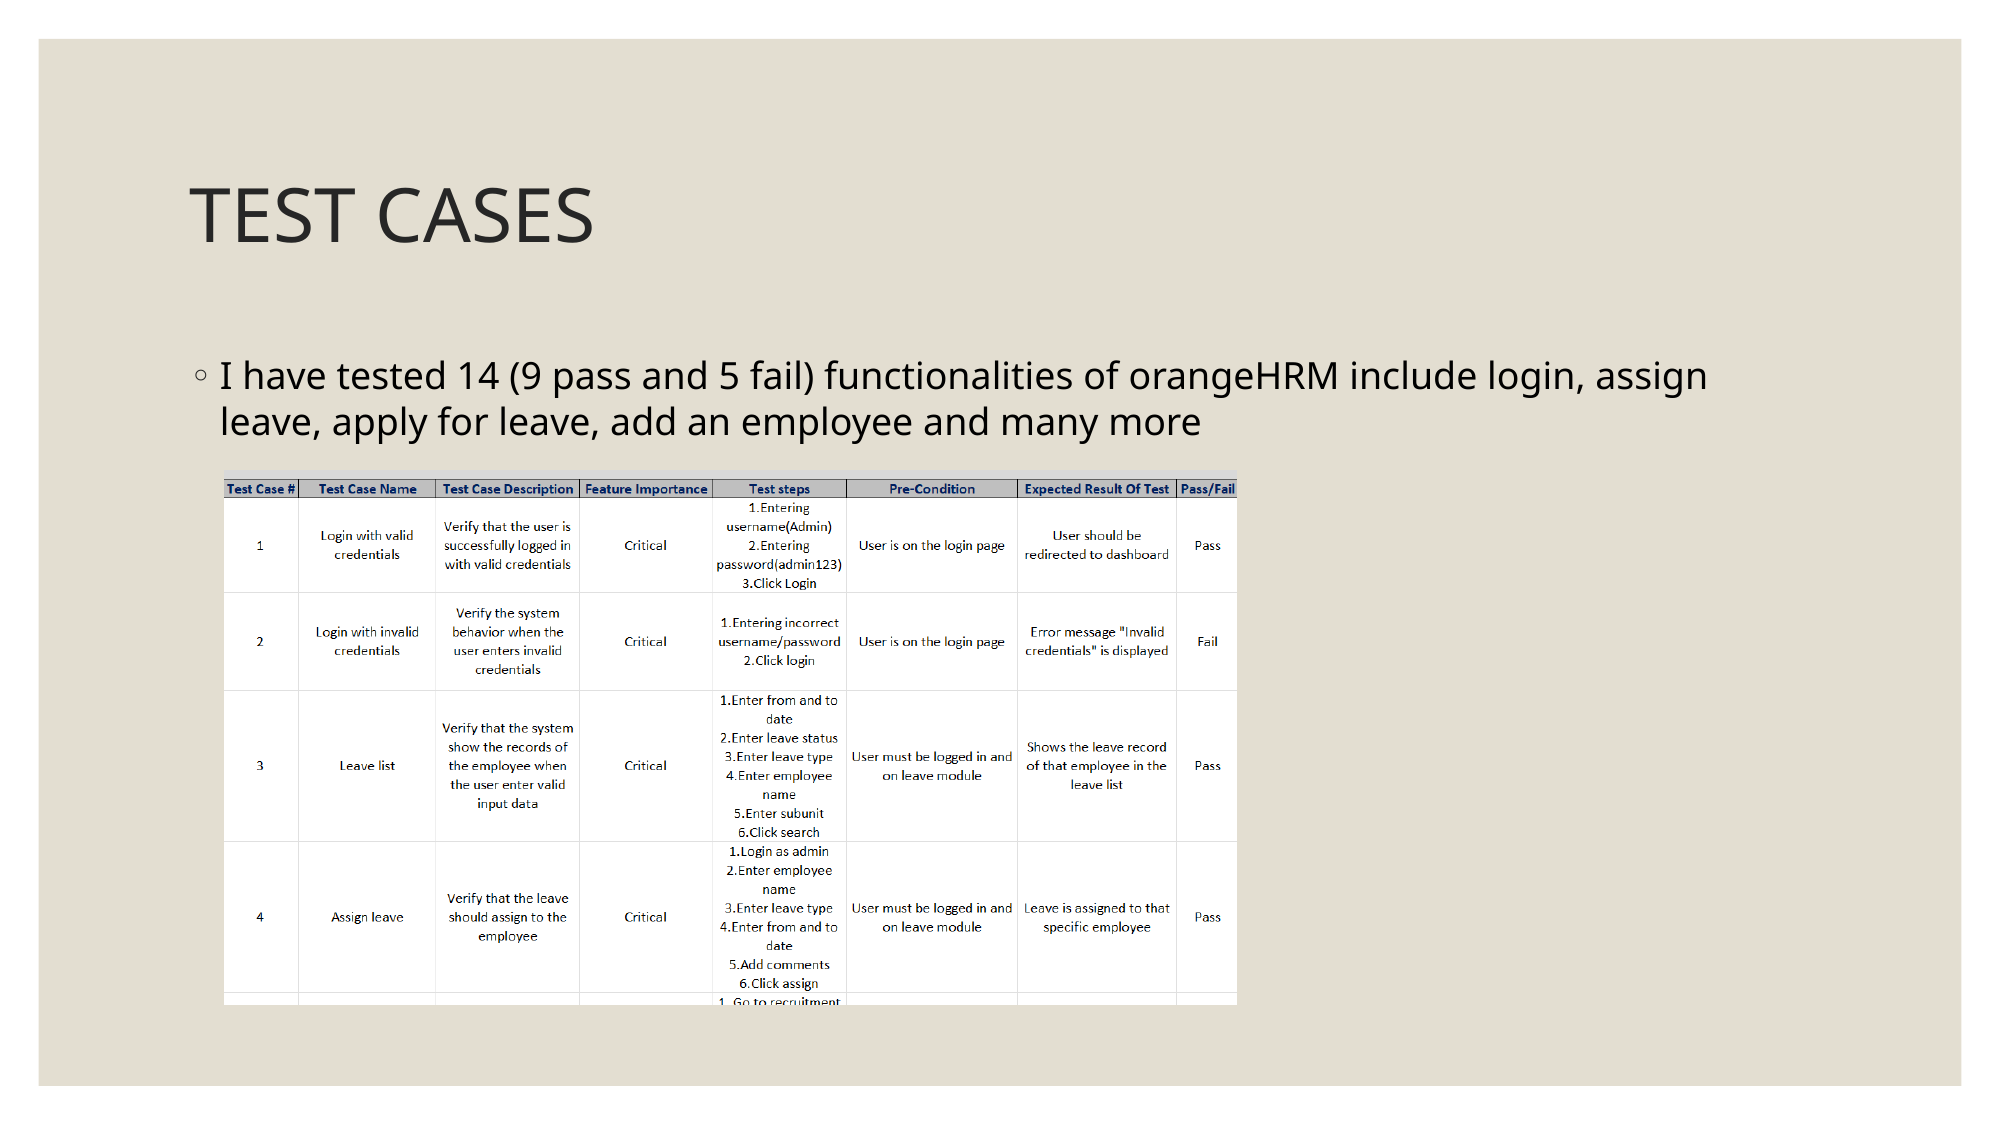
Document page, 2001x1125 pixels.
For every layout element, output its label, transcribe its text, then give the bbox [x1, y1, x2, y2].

title TEST CASES [174, 105, 1825, 331]
picture [224, 470, 1237, 1005]
list I have tested 14 (9 pass and 5 fail) functionalities of orangeHRM include login, assign leave, apply for leave, add an employee and many more [174, 345, 1825, 990]
